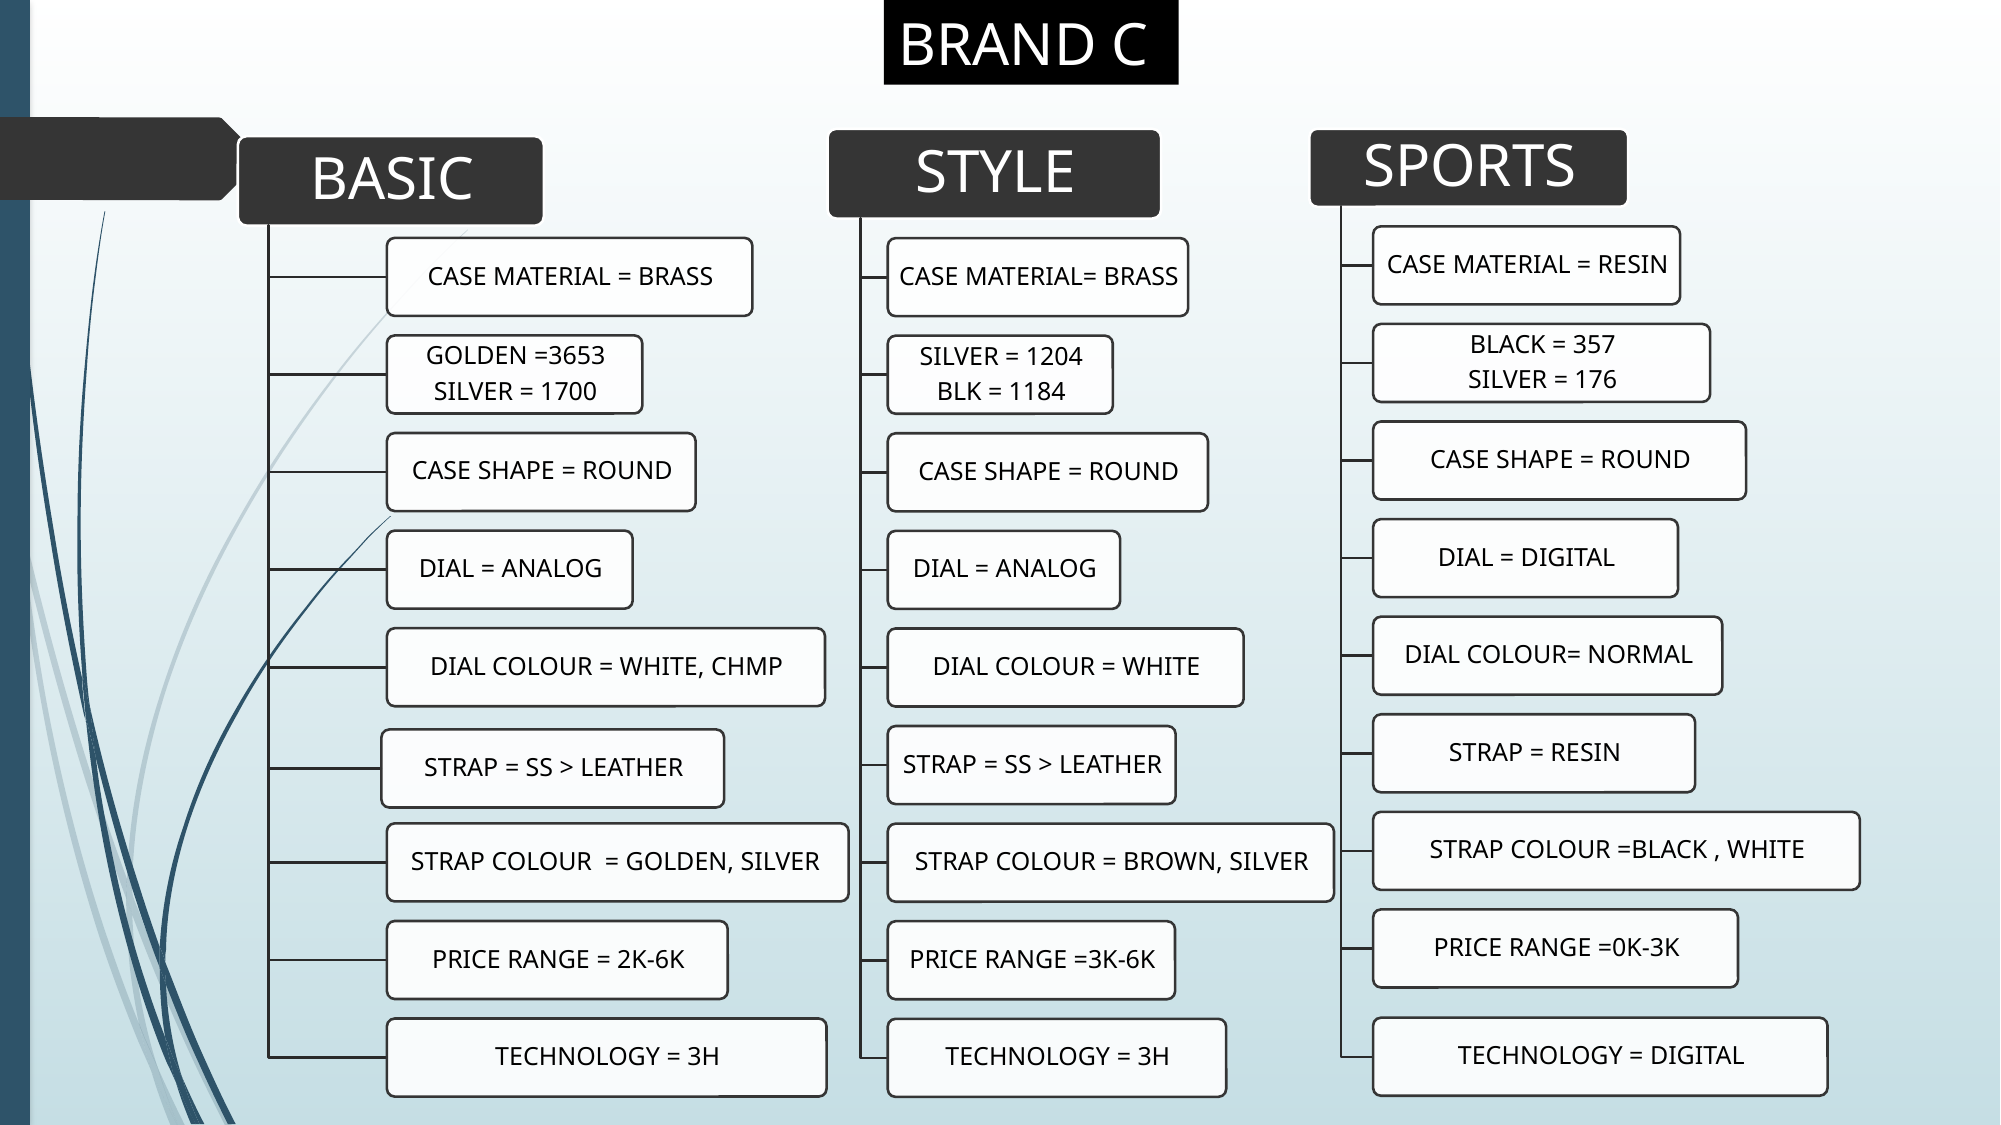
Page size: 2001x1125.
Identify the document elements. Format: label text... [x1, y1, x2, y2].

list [237, 128, 1949, 1098]
text_box BRAND C [883, 0, 1179, 85]
